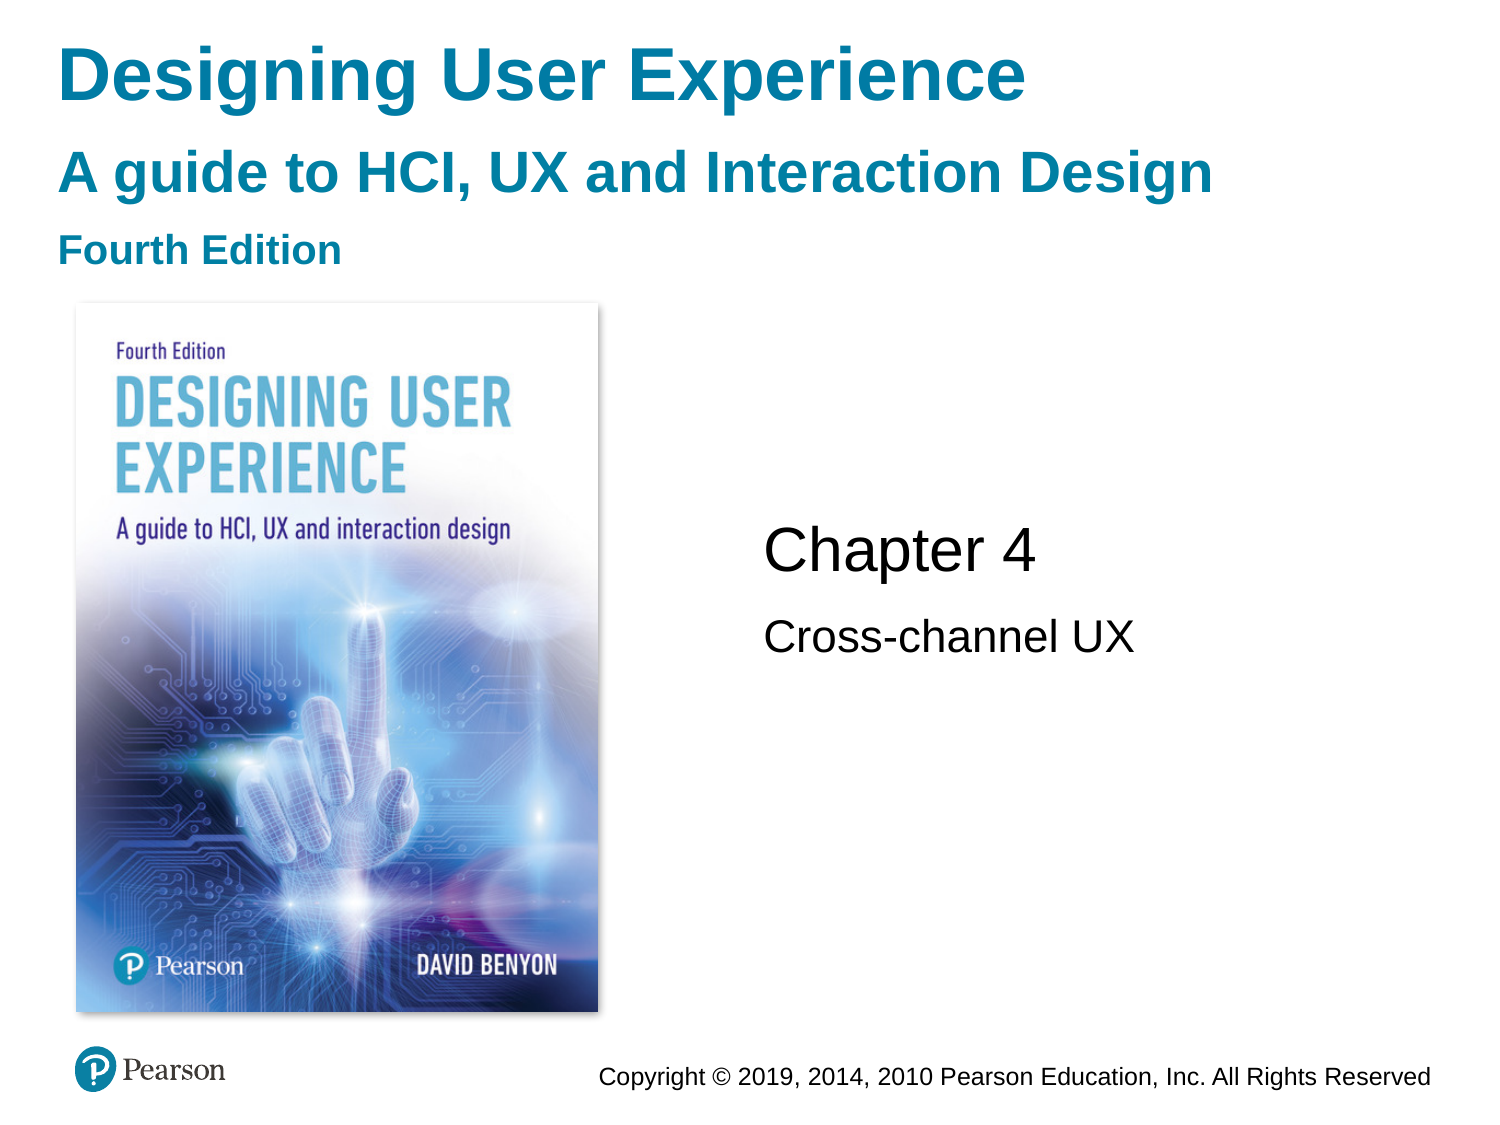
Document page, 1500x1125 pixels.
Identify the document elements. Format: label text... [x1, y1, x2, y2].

picture [76, 303, 598, 1013]
text_box Cross-channel UX [748, 599, 1425, 670]
text_box Chapter 4 [748, 501, 1425, 591]
text_box Designing User Experience A guide to HCI, UX and Interaction Design Fourth Edition [42, 18, 1438, 291]
